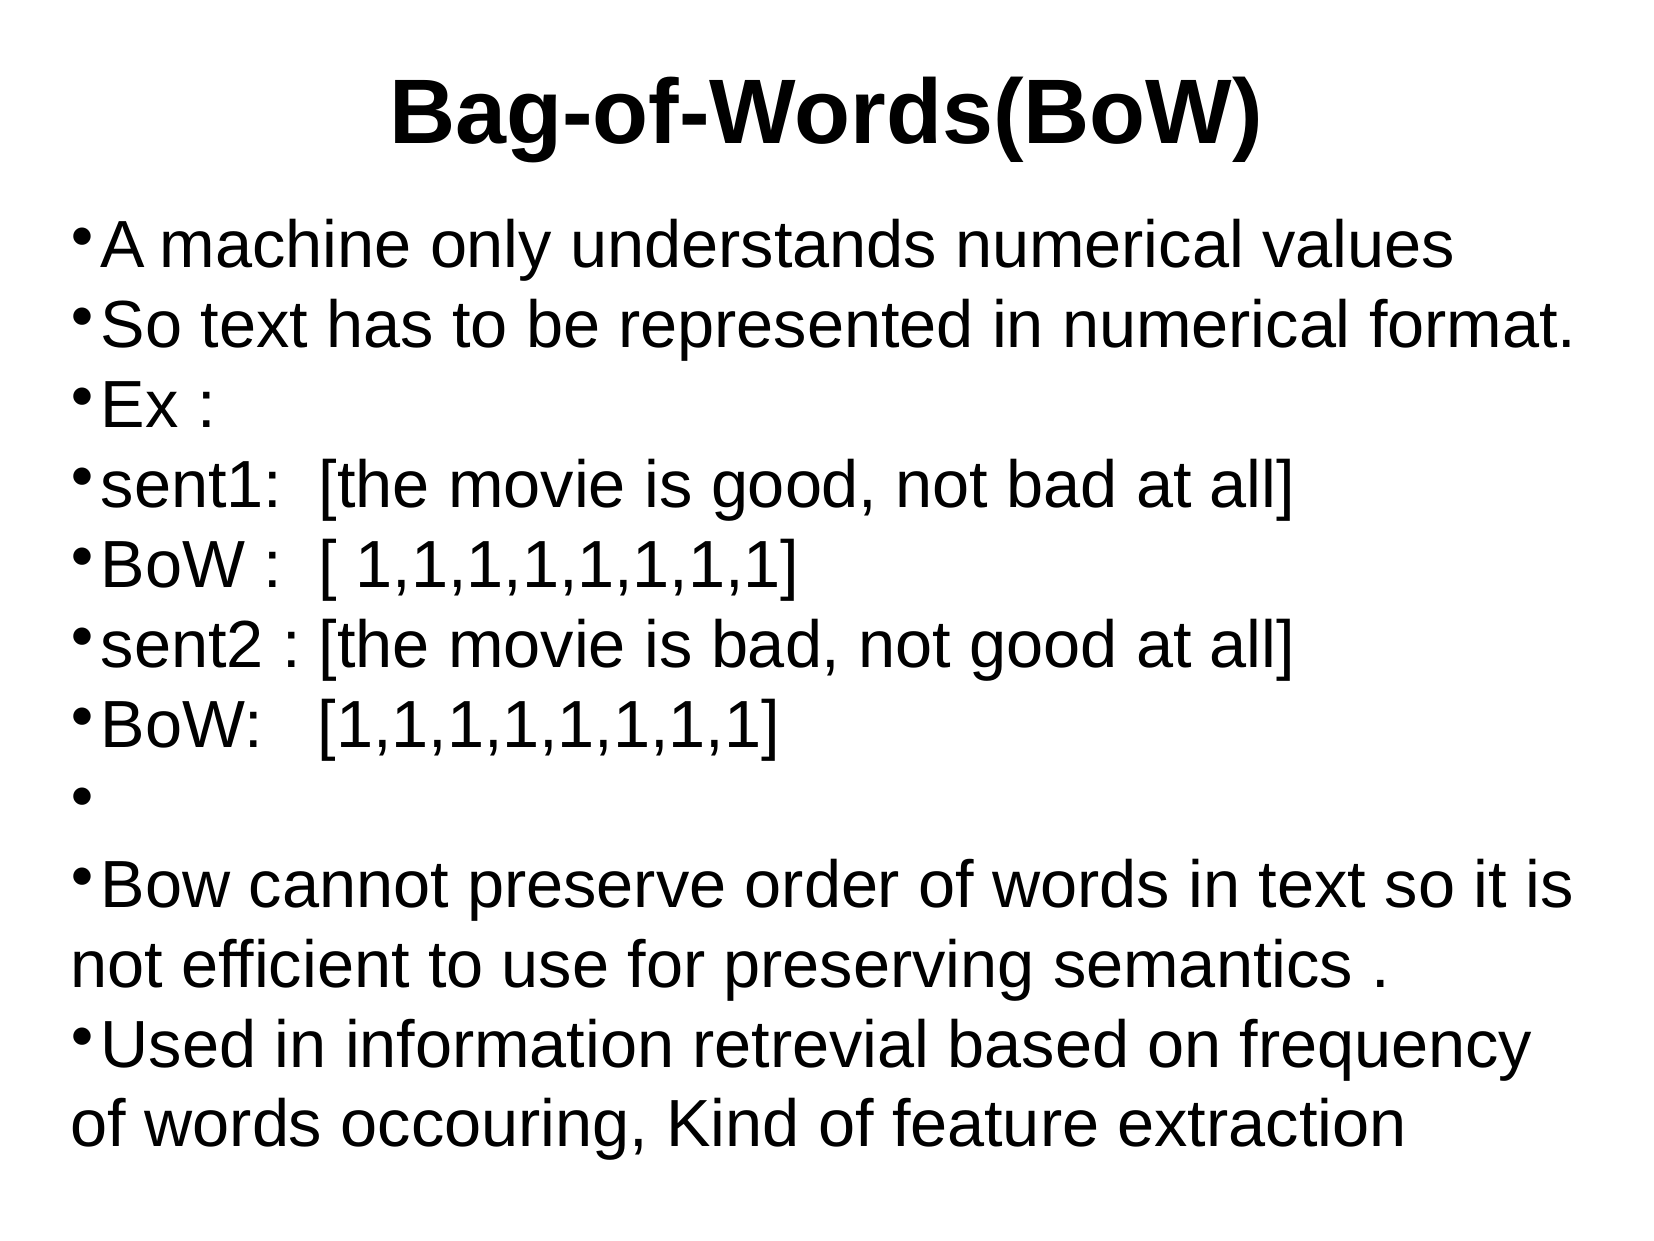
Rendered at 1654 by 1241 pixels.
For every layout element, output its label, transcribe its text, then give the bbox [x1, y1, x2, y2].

text_box Bag-of-Words(BoW) [82, 49, 1571, 165]
text_box A machine only understands numerical values So text has to be represented in numerical format. Ex : sent1: [the movie is good, not bad at all] BoW : [ 1,1,1,1,1,1,1,1] sent2 : [the movie is bad, not good at all] BoW: [1,1,1,1,1,1,1,1] Bow cannot preserve order of words in text so it is not efficient to use for preserving semantics . Used in information retrevial based on frequency of words occouring, Kind of feature extraction [70, 200, 1594, 1122]
